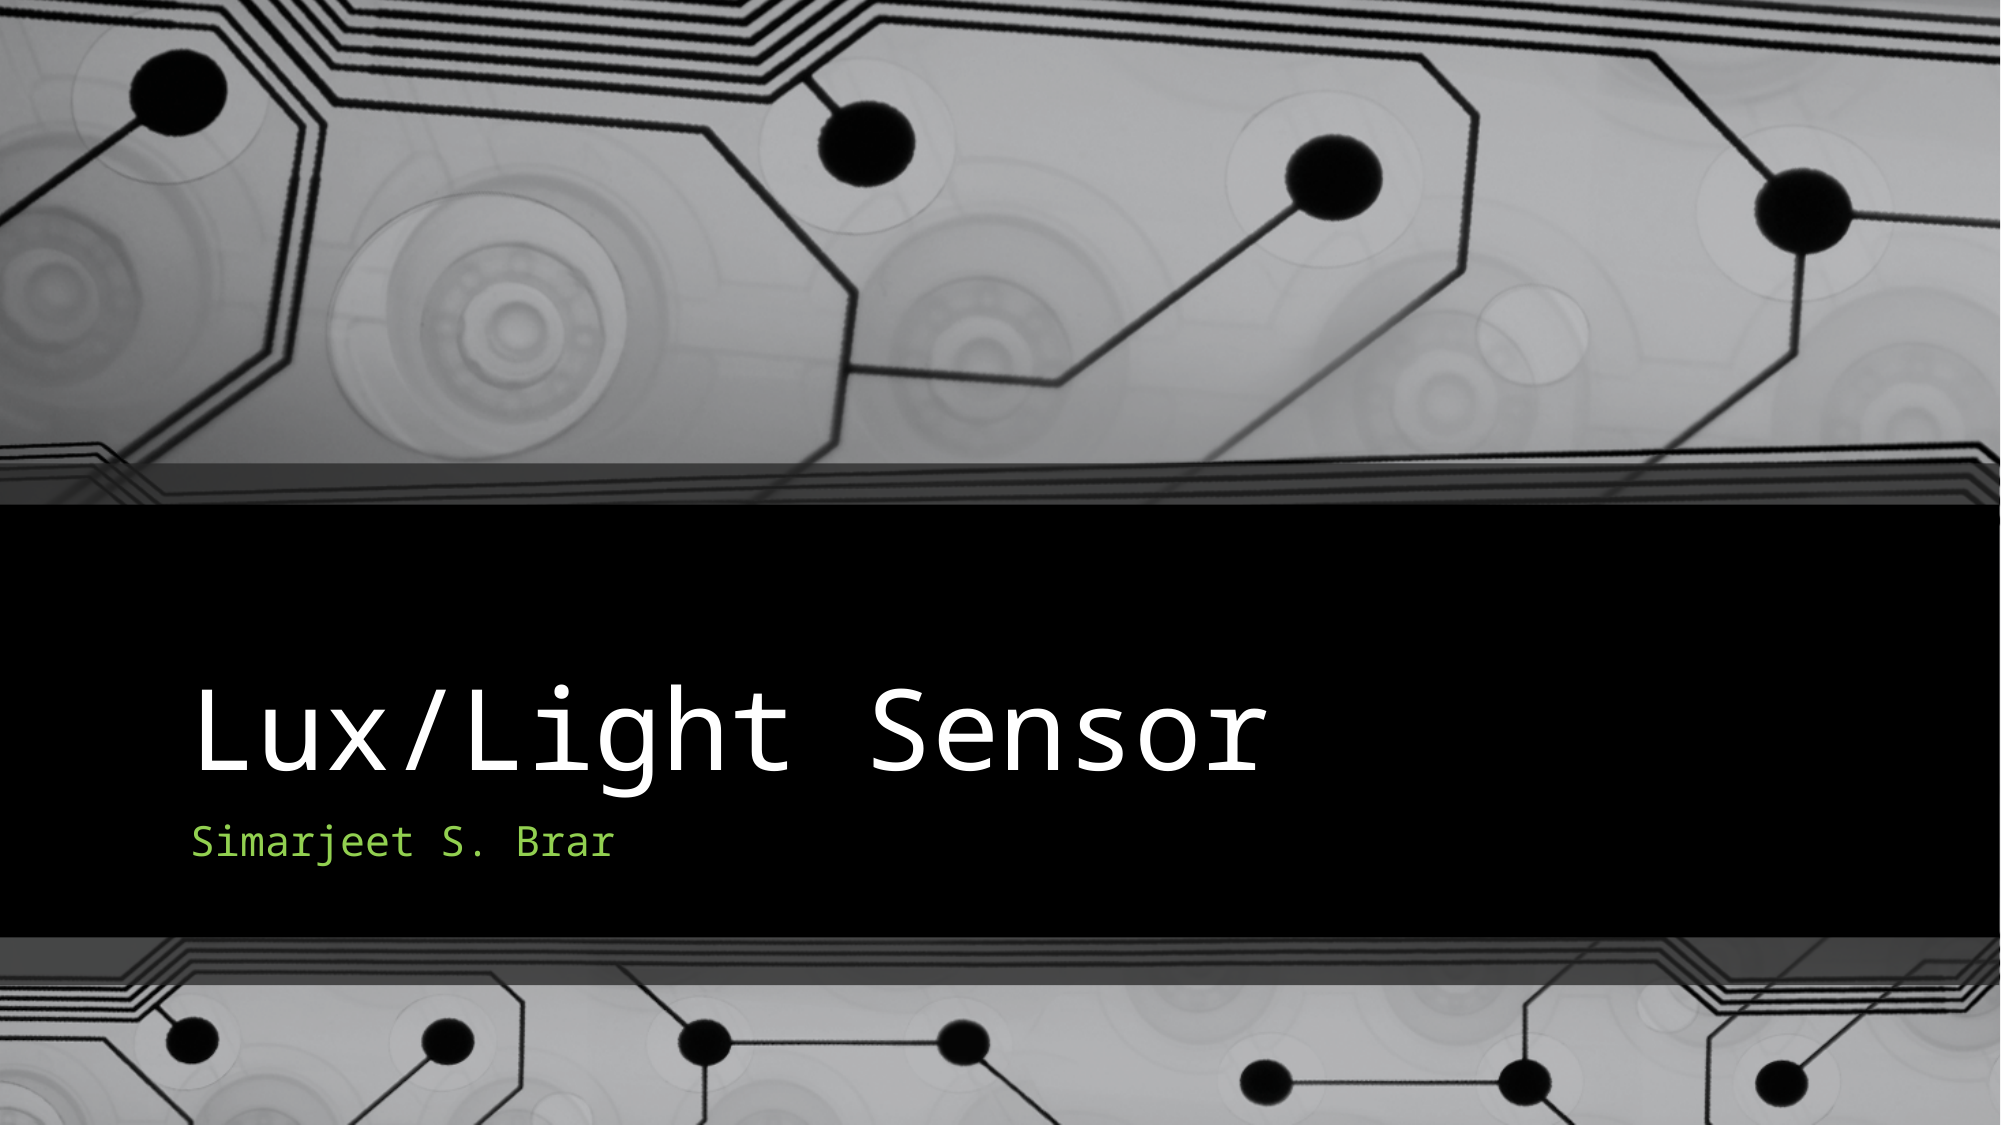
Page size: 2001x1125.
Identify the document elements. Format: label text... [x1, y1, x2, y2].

picture [0, 0, 2001, 1125]
subtitle Simarjeet S. Brar [174, 812, 1825, 925]
title Lux/Light Sensor [174, 519, 1825, 800]
